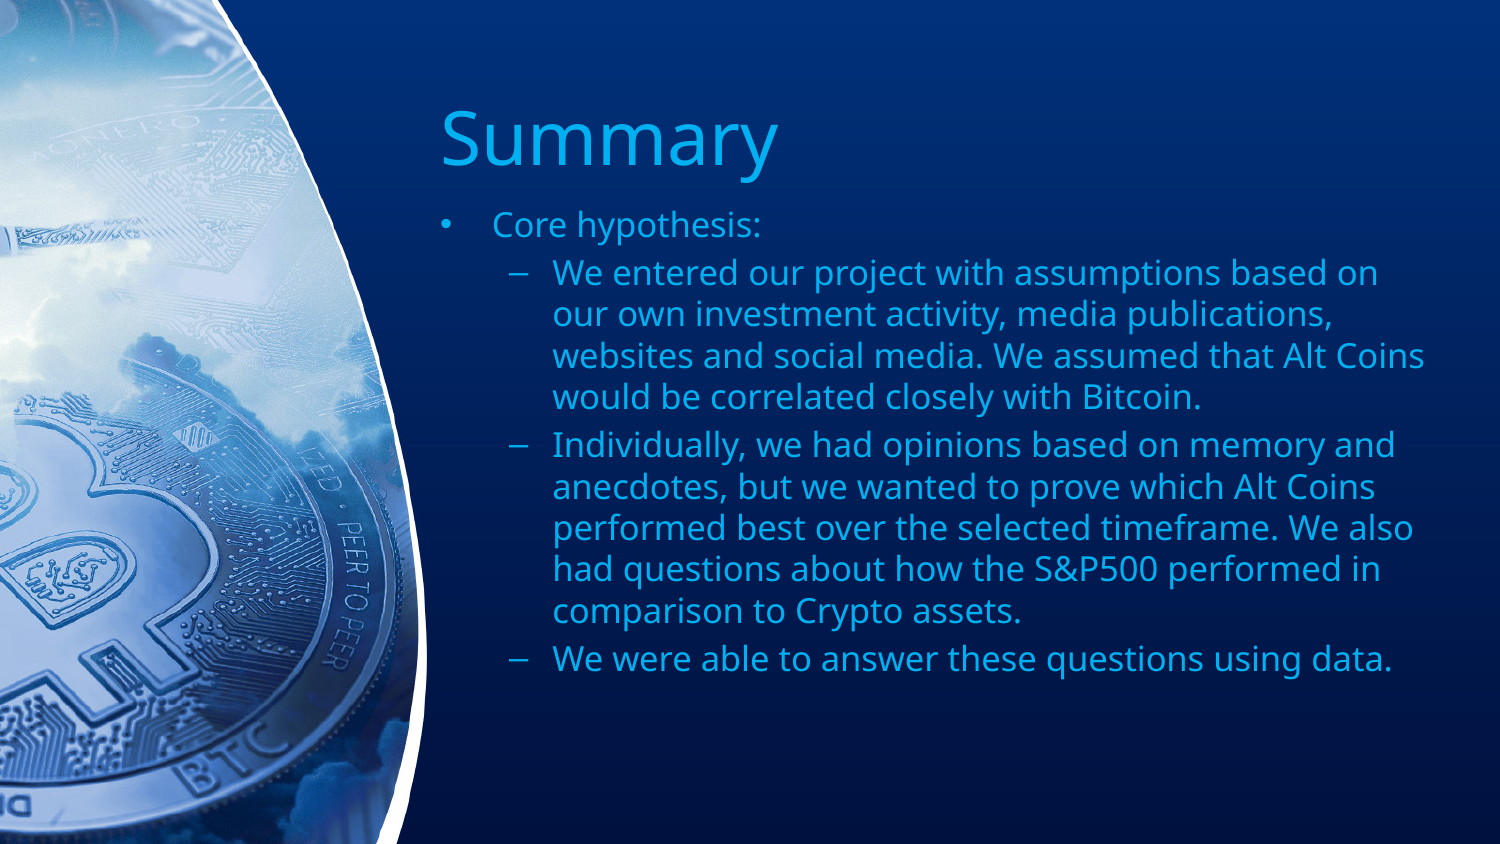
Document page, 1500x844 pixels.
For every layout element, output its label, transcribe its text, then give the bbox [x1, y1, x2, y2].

picture [0, 0, 1500, 844]
title Summary [425, 76, 1457, 195]
list Core hypothesis: We entered our project with assumptions based on our own investment activity, media publications, websites and social media. We assumed that Alt Coins would be correlated closely with Bitcoin. Individually, we had opinions based on memory and anecdotes, but we wanted to prove which Alt Coins performed best over the selected timeframe. We also had questions about how the S&P500 performed in comparison to Crypto assets. We were able to answer these questions using data. [425, 195, 1457, 772]
